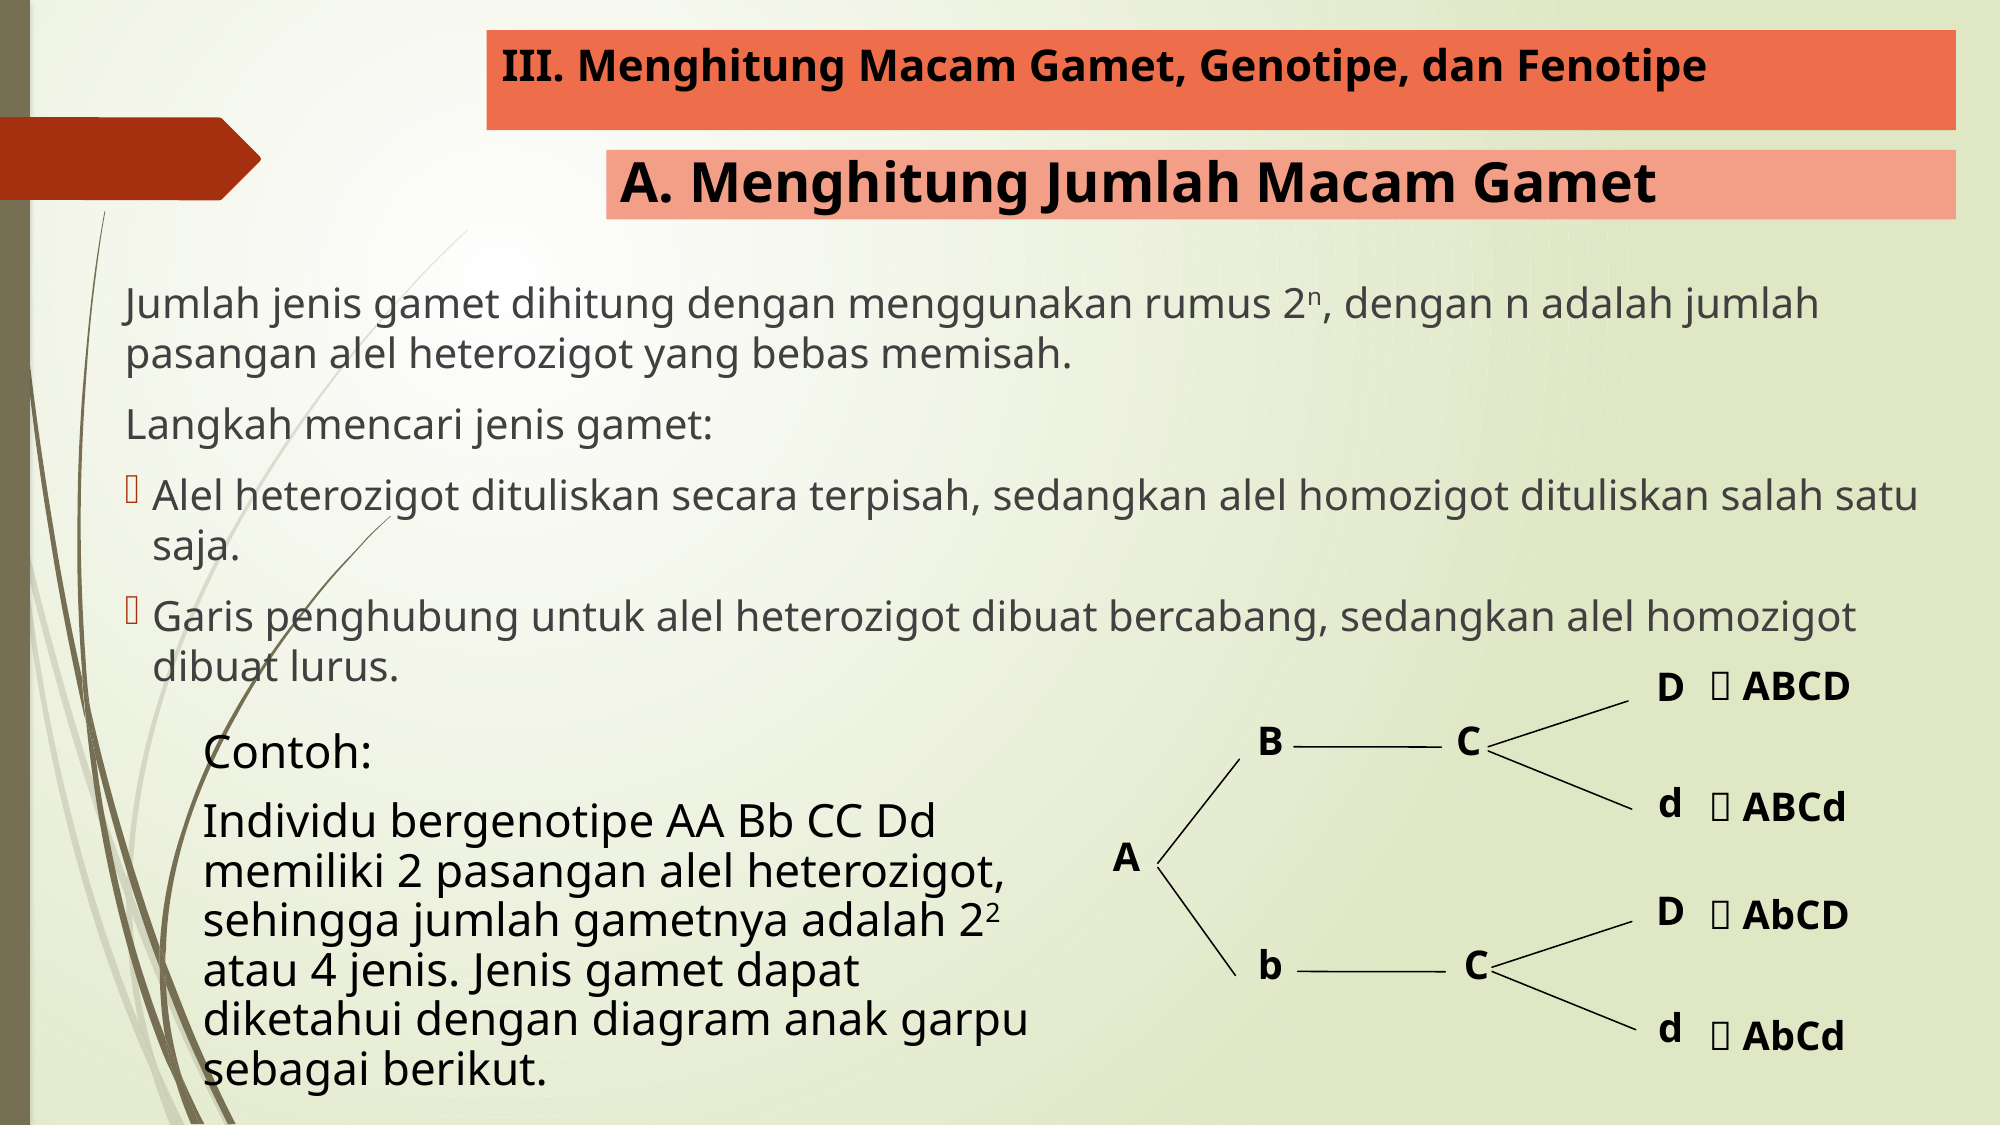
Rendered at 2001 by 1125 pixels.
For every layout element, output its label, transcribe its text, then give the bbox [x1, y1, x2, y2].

list Jumlah jenis gamet dihitung dengan menggunakan rumus 2n, dengan n adalah jumlah pasangan alel heterozigot yang bebas memisah. Langkah mencari jenis gamet: Alel heterozigot dituliskan secara terpisah, sedangkan alel homozigot dituliskan salah satu saja. Garis penghubung untuk alel heterozigot dibuat bercabang, sedangkan alel homozigot dibuat lurus. [109, 269, 1956, 575]
text_box A. Menghitung Jumlah Macam Gamet [606, 149, 1956, 220]
text_box Contoh: Individu bergenotipe AA Bb CC Dd memiliki 2 pasangan alel heterozigot, sehingga jumlah gametnya adalah 22 atau 4 jenis. Jenis gamet dapat diketahui dengan diagram anak garpu sebagai berikut. [187, 721, 1032, 1038]
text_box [1037, 659, 1982, 1093]
title III. Menghitung Macam Gamet, Genotipe, dan Fenotipe [486, 30, 1956, 131]
